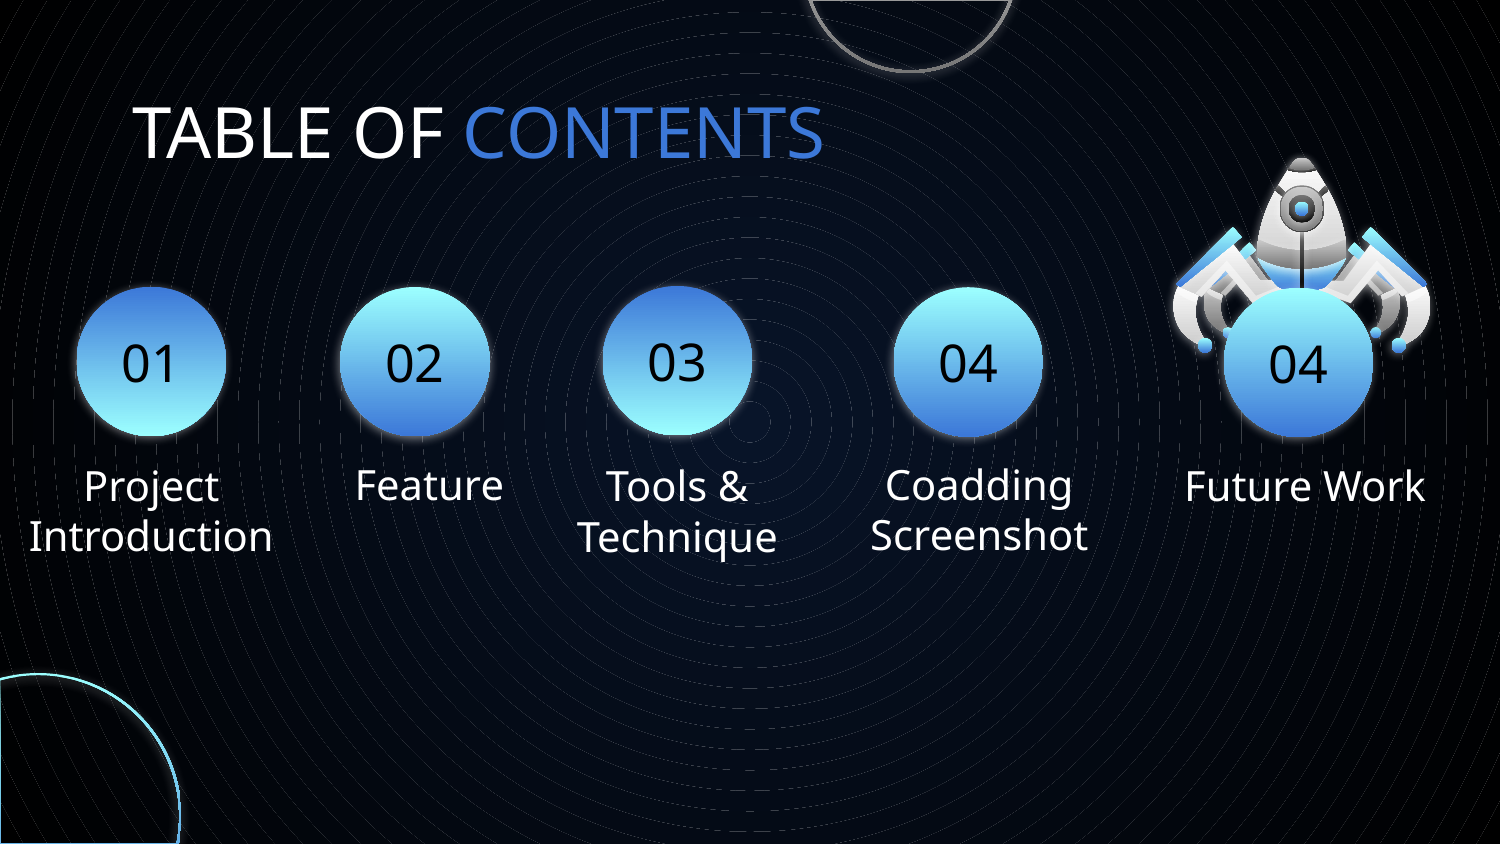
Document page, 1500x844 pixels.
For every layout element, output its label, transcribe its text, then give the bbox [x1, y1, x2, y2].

title 02 [319, 322, 511, 401]
subtitle Feature [304, 458, 582, 524]
text_box [87, 401, 215, 437]
text_box [904, 401, 1032, 437]
title 01 [55, 322, 247, 401]
text_box [613, 400, 741, 436]
subtitle Coadding Screenshot [818, 450, 1140, 575]
text_box 04 [1203, 361, 1394, 402]
text_box [87, 286, 215, 322]
title 03 [582, 321, 773, 400]
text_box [1170, 155, 1434, 353]
title TABLE OF CONTENTS [116, 72, 1383, 167]
subtitle Tools & Technique [524, 461, 830, 576]
text_box [905, 287, 1032, 322]
text_box [351, 286, 479, 322]
subtitle Project Introduction [0, 452, 304, 575]
text_box [351, 401, 479, 437]
text_box [1235, 402, 1363, 438]
text_box Future Work [1144, 452, 1466, 526]
text_box [614, 285, 741, 321]
title 04 [873, 322, 1064, 401]
